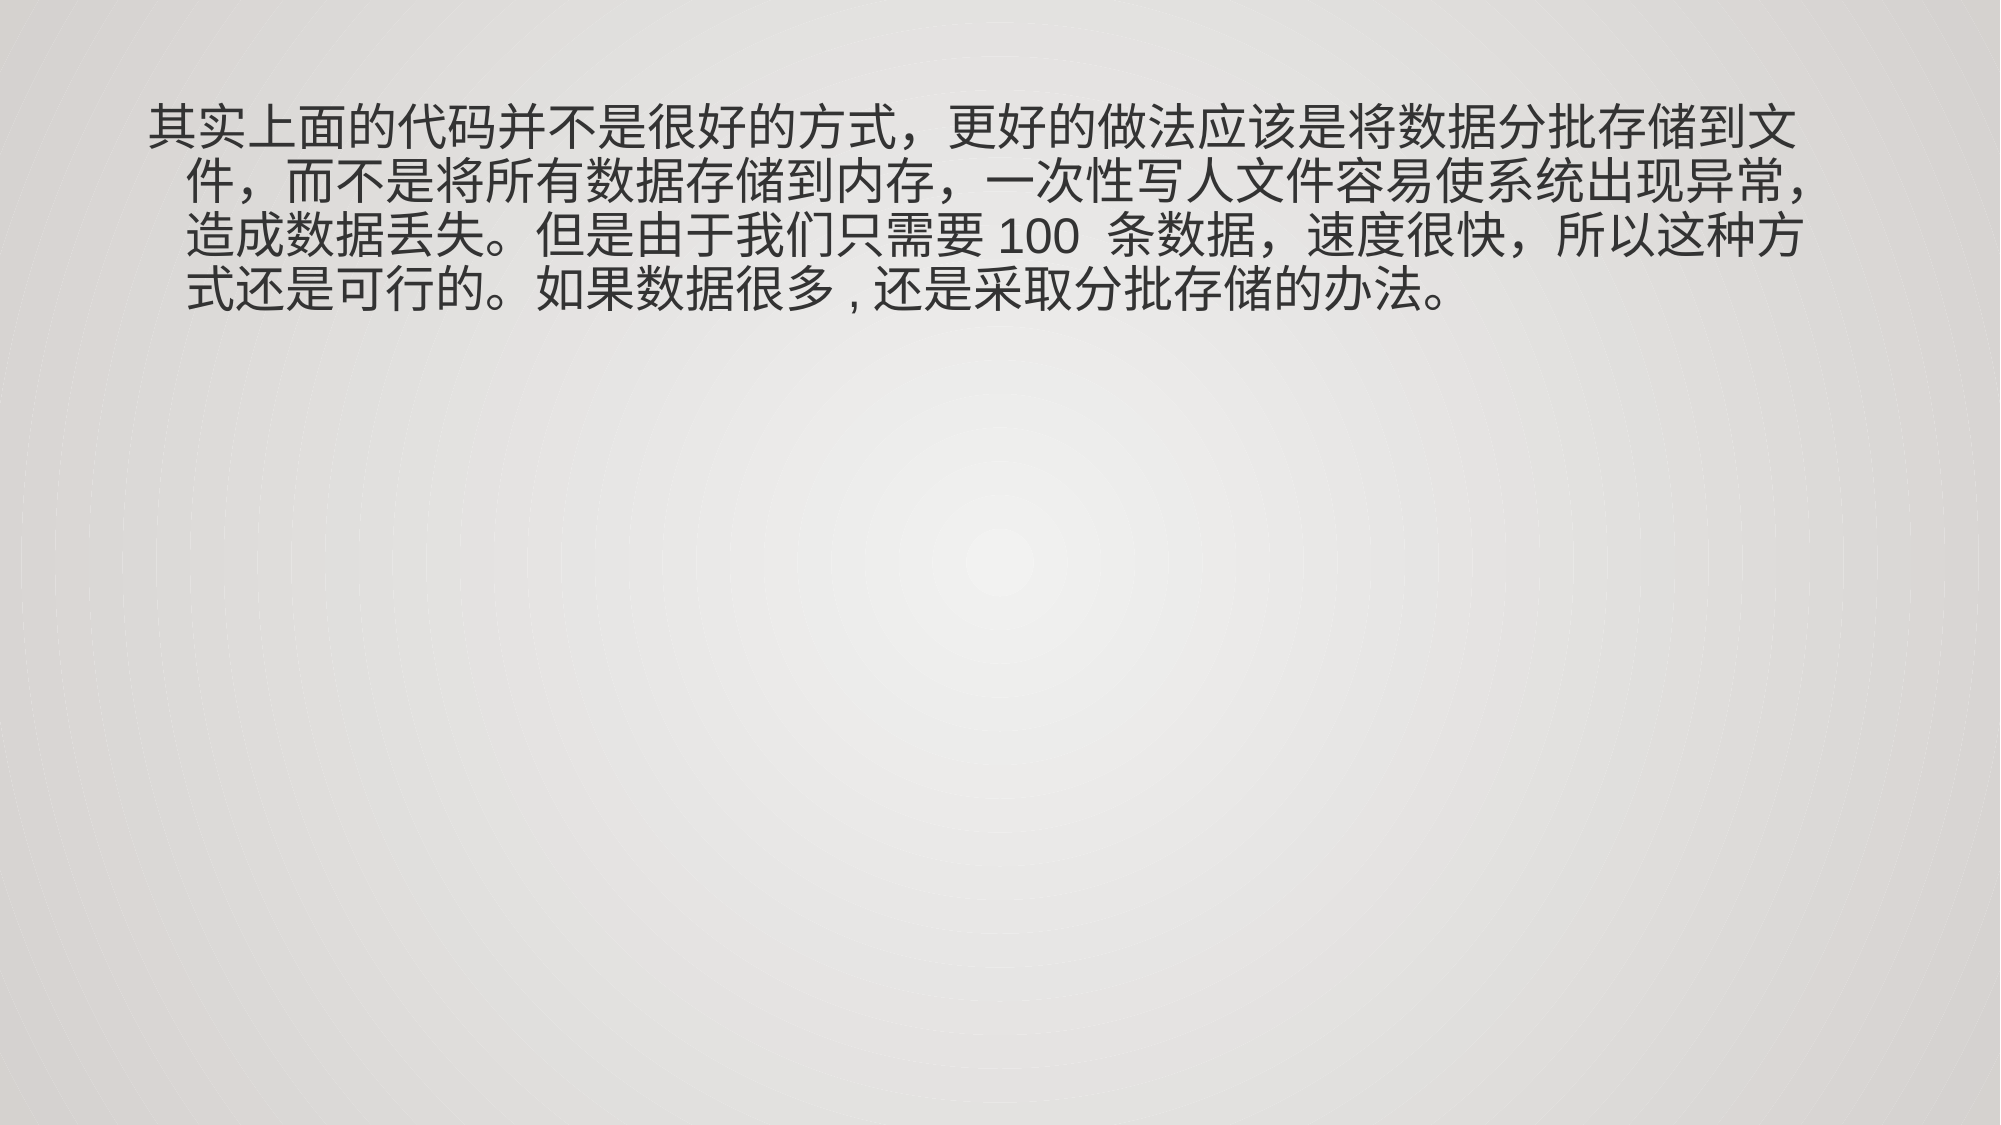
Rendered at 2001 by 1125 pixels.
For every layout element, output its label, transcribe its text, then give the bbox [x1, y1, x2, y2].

list 其实上面的代码并不是很好的方式，更好的做法应该是将数据分批存储到文件，而不是将所有数据存储到内存，一次性写人文件容易使系统出现异常，造成数据丢失。但是由于我们只需要100 条数据，速度很快，所以这种方式还是可行的。如果数据很多,还是采取分批存储的办法。 [132, 94, 1858, 809]
